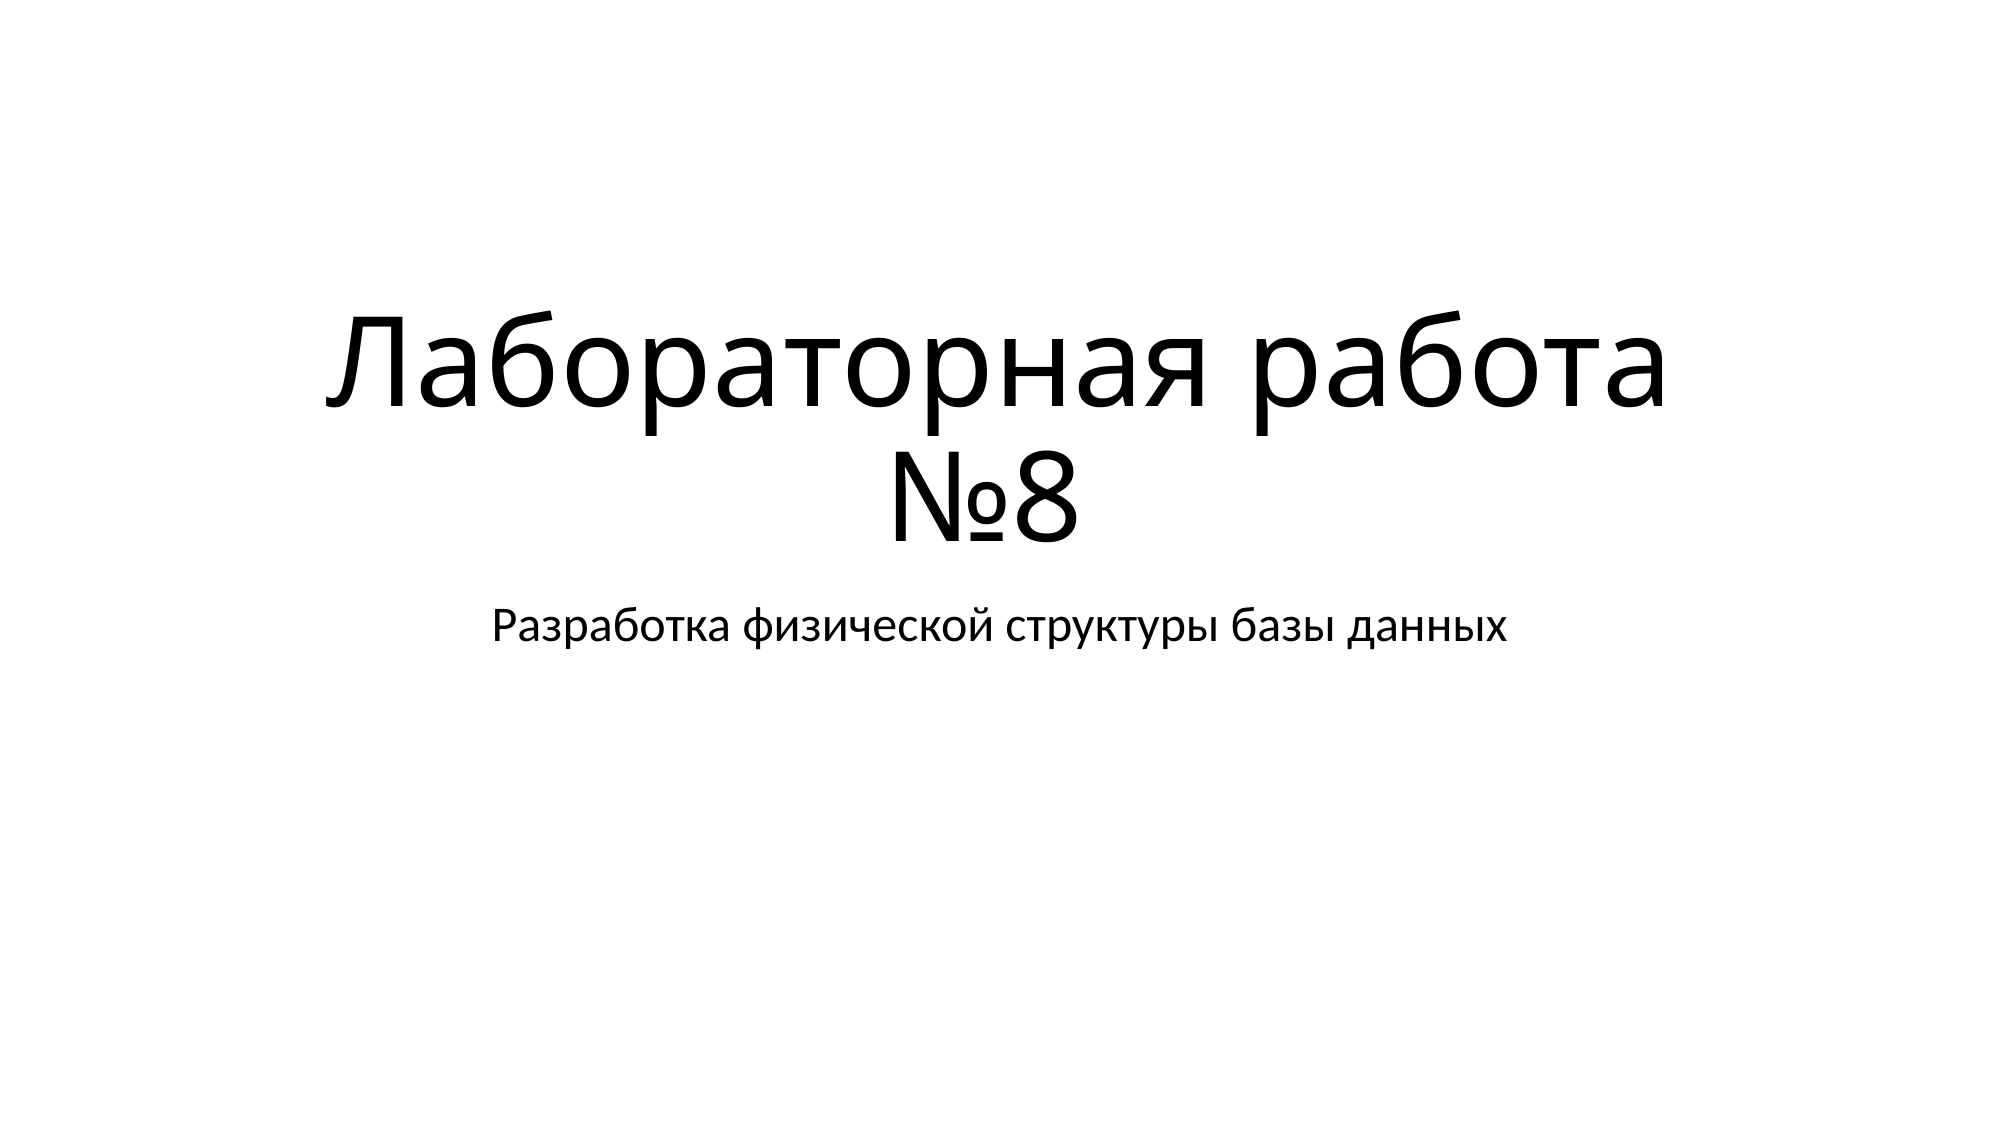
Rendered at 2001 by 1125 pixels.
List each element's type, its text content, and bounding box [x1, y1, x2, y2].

subtitle Разработка физической структуры базы данных [249, 590, 1750, 863]
title Лабораторная работа №8 [249, 184, 1750, 576]
